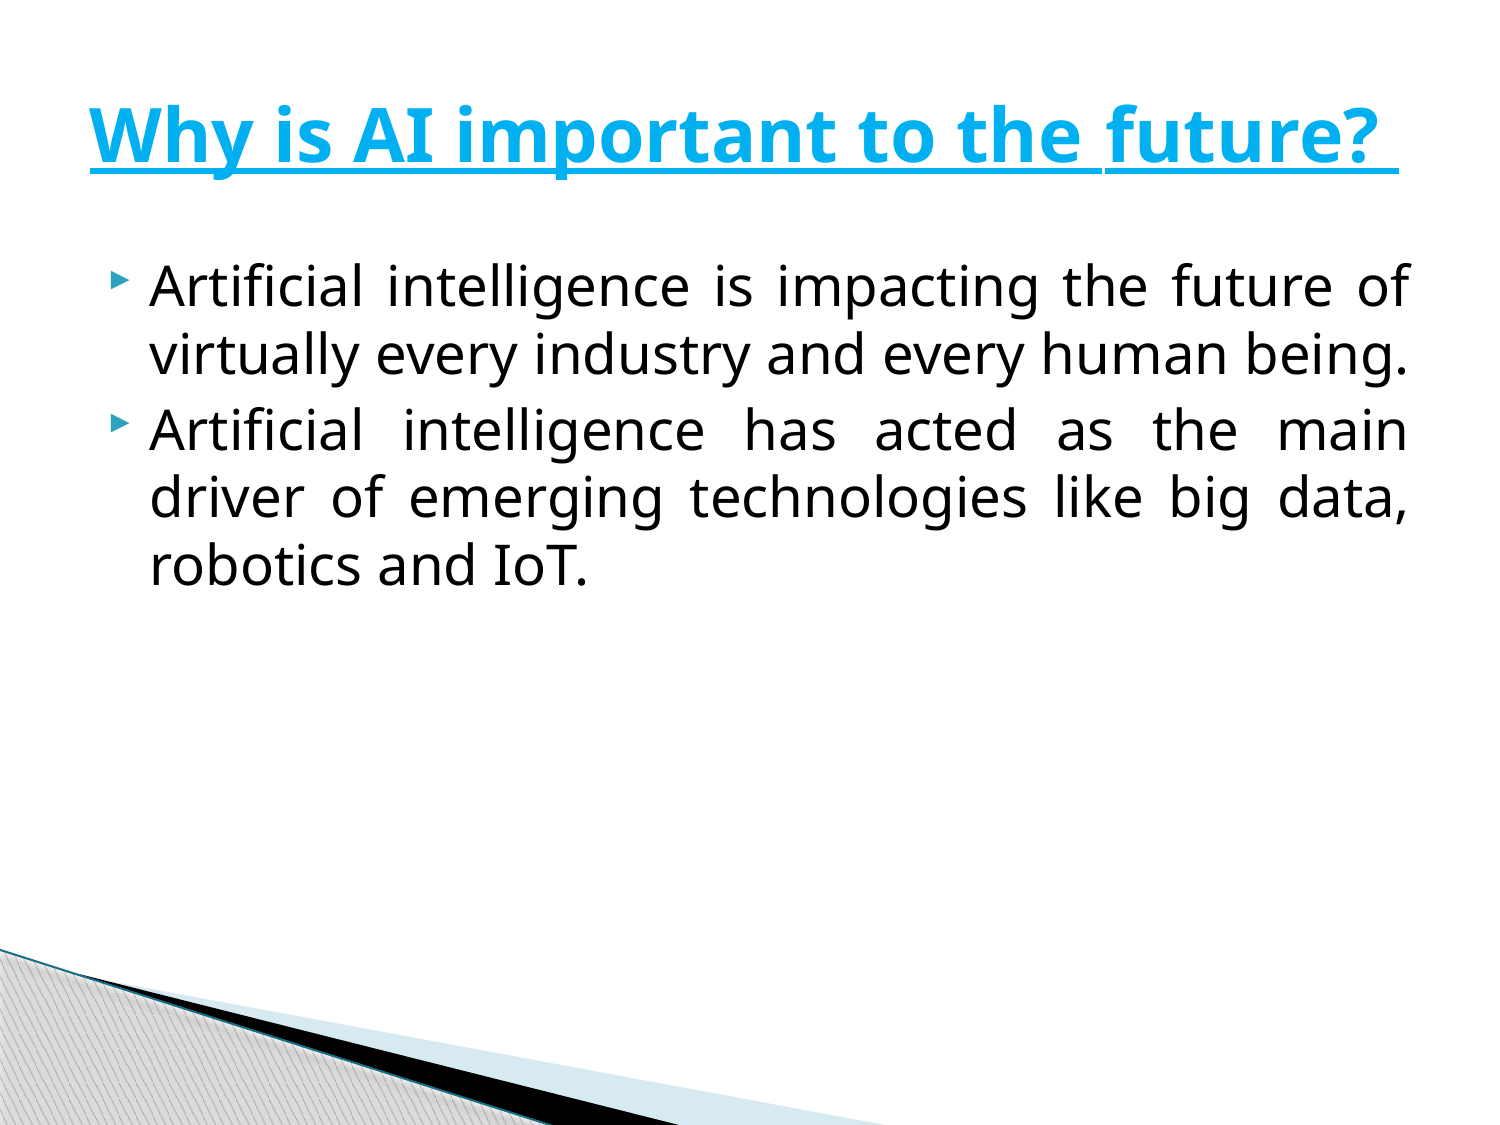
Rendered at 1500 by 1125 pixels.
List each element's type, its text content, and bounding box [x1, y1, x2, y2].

title Why is AI important to the future? [75, 45, 1425, 233]
list Artificial intelligence is impacting the future of virtually every industry and every human being. Artificial intelligence has acted as the main driver of emerging technologies like big data, robotics and IoT. [75, 243, 1425, 986]
